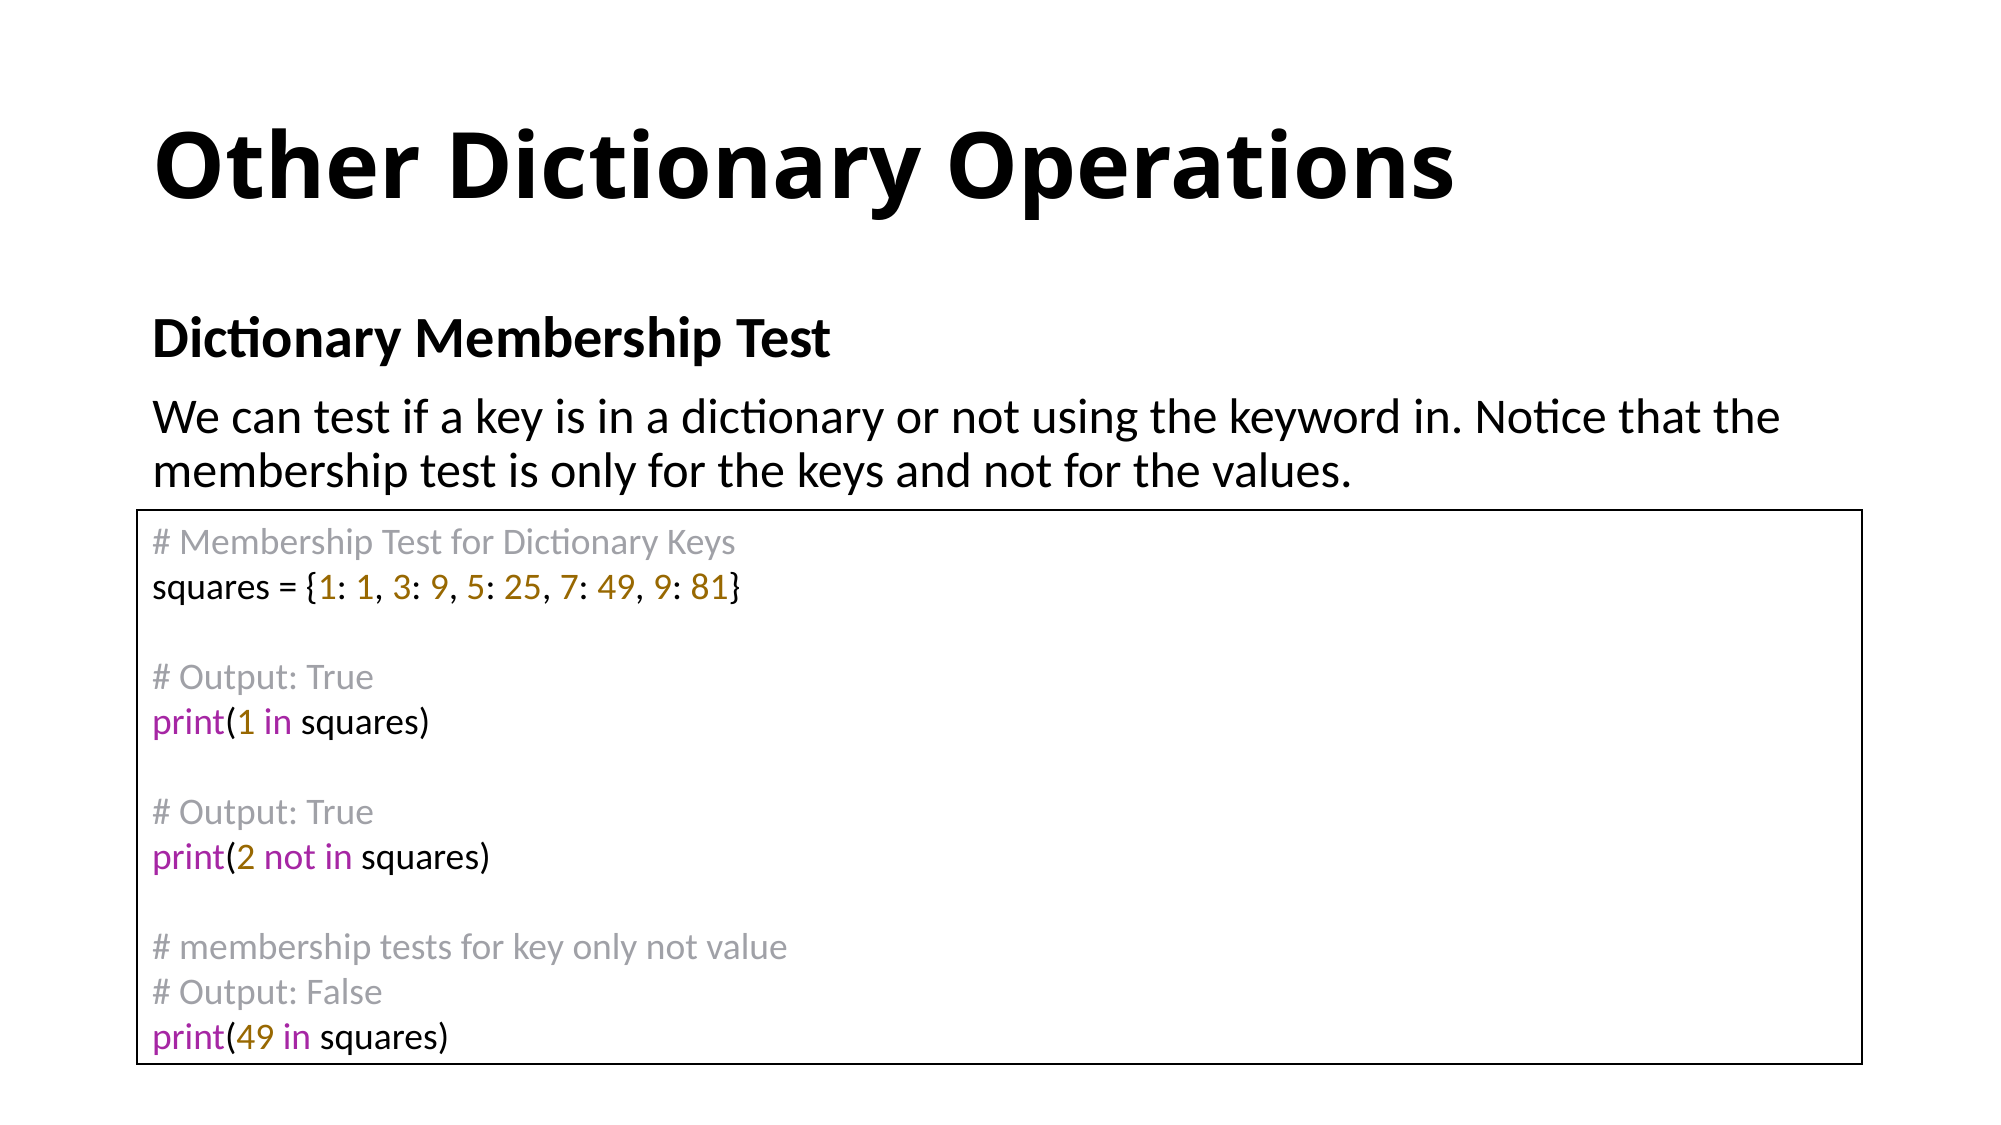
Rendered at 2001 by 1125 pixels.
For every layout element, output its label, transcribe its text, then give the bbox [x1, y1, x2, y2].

text_box # Membership Test for Dictionary Keys squares = {1: 1, 3: 9, 5: 25, 7: 49, 9: 81} # Output: True print(1 in squares) # Output: True print(2 not in squares) # membership tests for key only not value # Output: False print(49 in squares) [136, 509, 1863, 1065]
title Other Dictionary Operations [137, 59, 1863, 278]
list Dictionary Membership Test We can test if a key is in a dictionary or not using the keyword in. Notice that the membership test is only for the keys and not for the values. [137, 299, 1863, 509]
